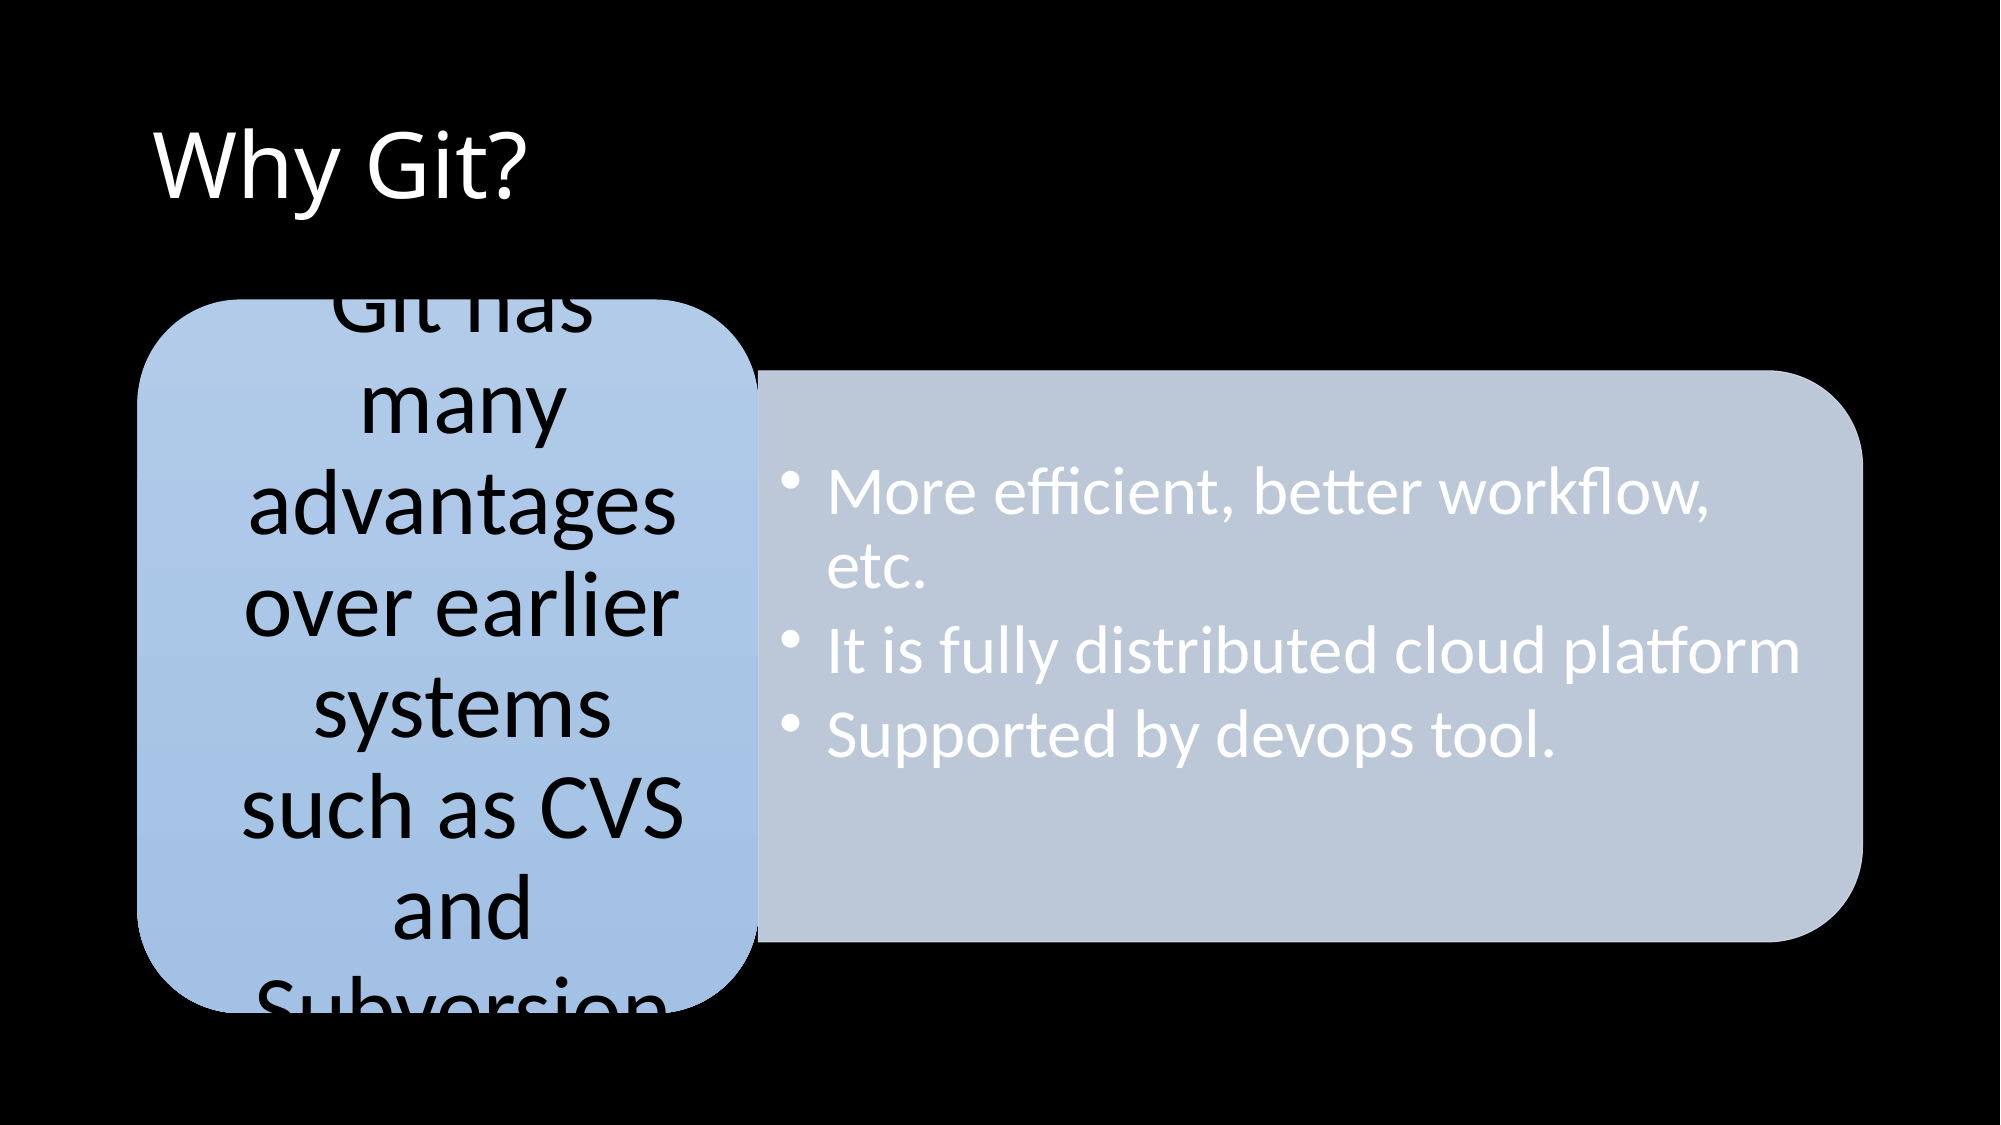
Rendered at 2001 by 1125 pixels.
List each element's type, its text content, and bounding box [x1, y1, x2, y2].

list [137, 299, 1863, 1014]
title Why Git? [137, 59, 1863, 278]
